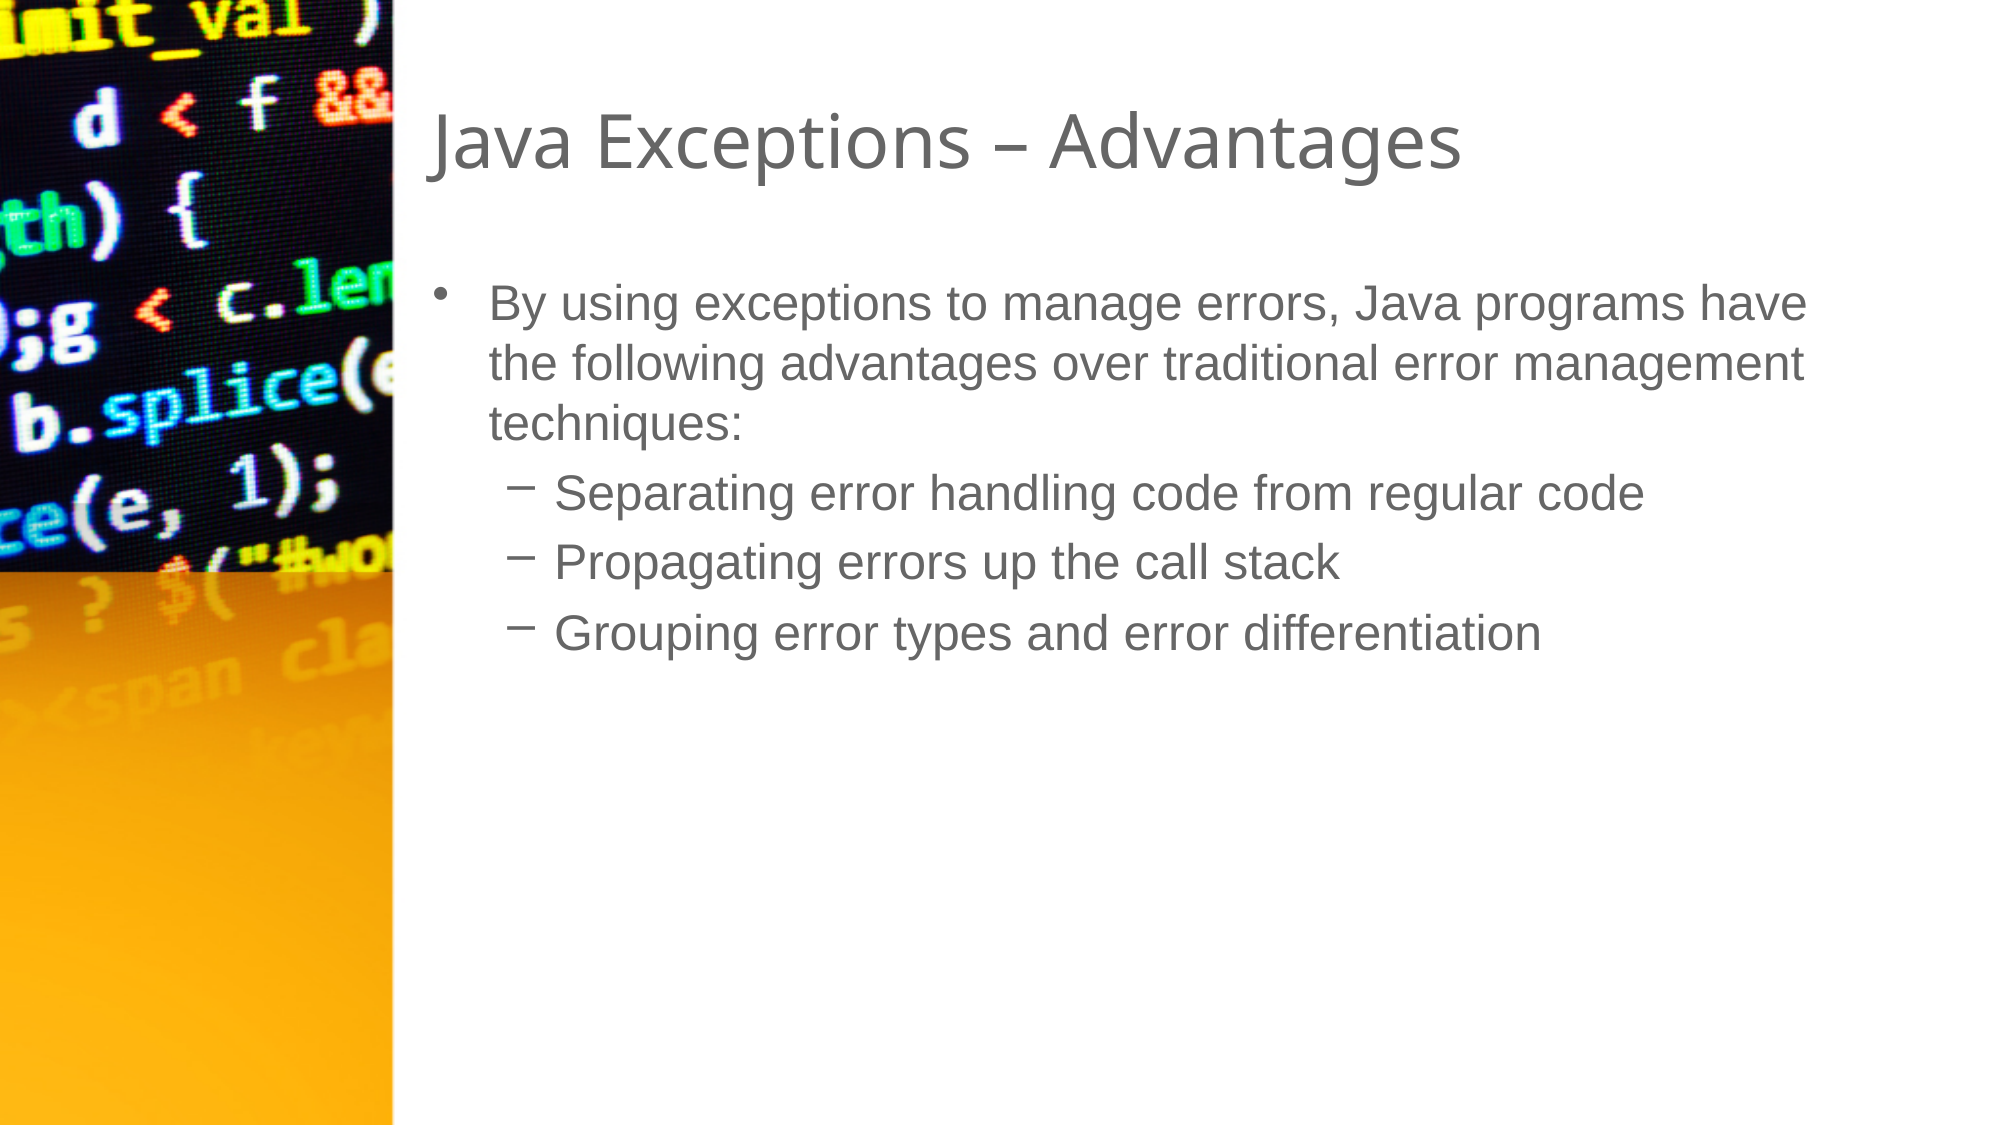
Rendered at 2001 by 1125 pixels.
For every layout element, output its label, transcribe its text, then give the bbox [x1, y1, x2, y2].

picture [0, 512, 14, 520]
list By using exceptions to manage errors, Java programs have the following advantages over traditional error management techniques: Separating error handling code from regular code Propagating errors up the call stack Grouping error types and error differentiation [417, 262, 1900, 1005]
picture [0, 0, 2001, 1125]
title Java Exceptions – Advantages [417, 45, 1898, 233]
